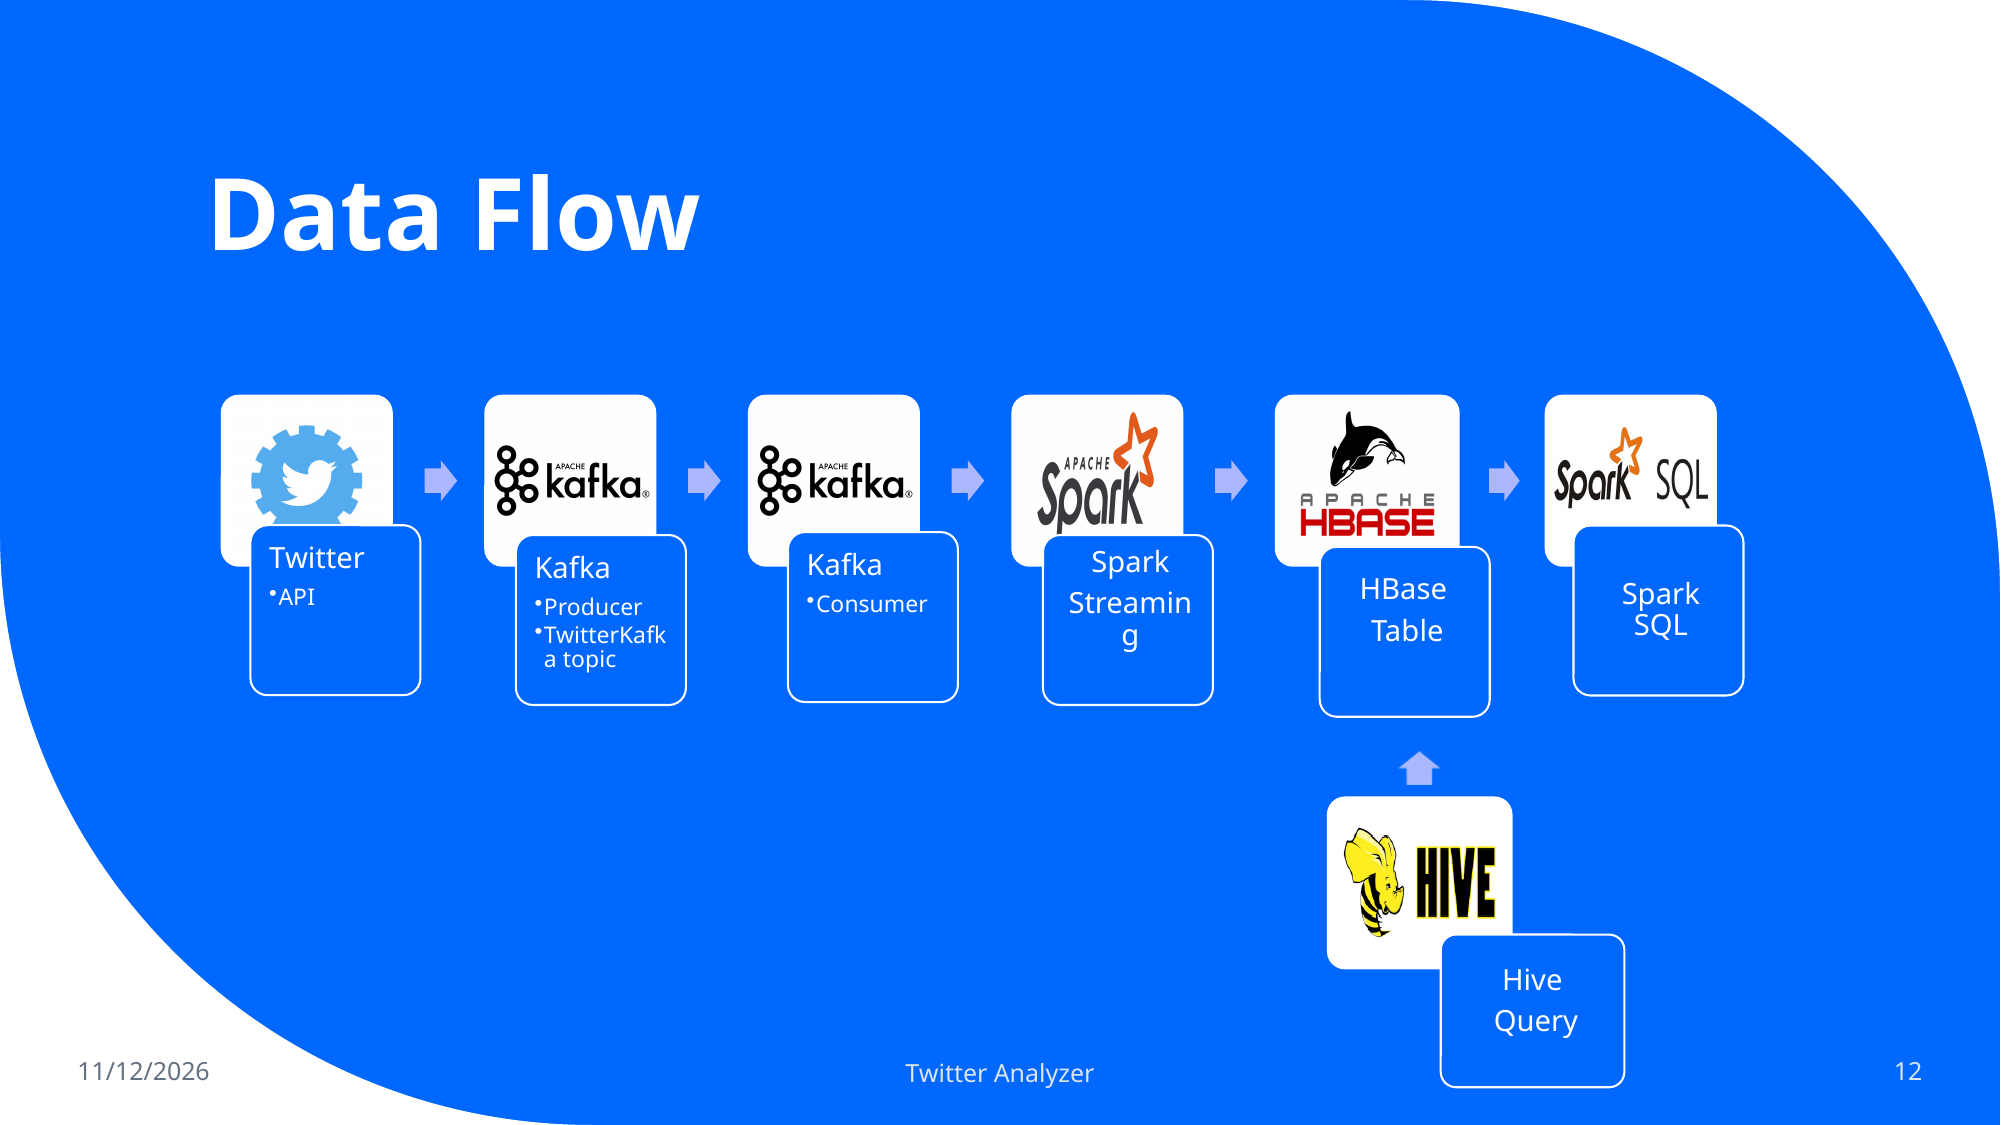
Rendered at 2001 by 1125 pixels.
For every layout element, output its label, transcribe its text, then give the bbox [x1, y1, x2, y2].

picture [1399, 747, 1440, 790]
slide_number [62, 1042, 342, 1103]
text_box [1440, 934, 1625, 1088]
footer Twitter Analyzer [662, 1042, 1338, 1103]
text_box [221, 279, 1744, 784]
text_box [1326, 796, 1513, 970]
slide_number 12 [1665, 1042, 1938, 1103]
title Data Flow [191, 62, 1796, 280]
